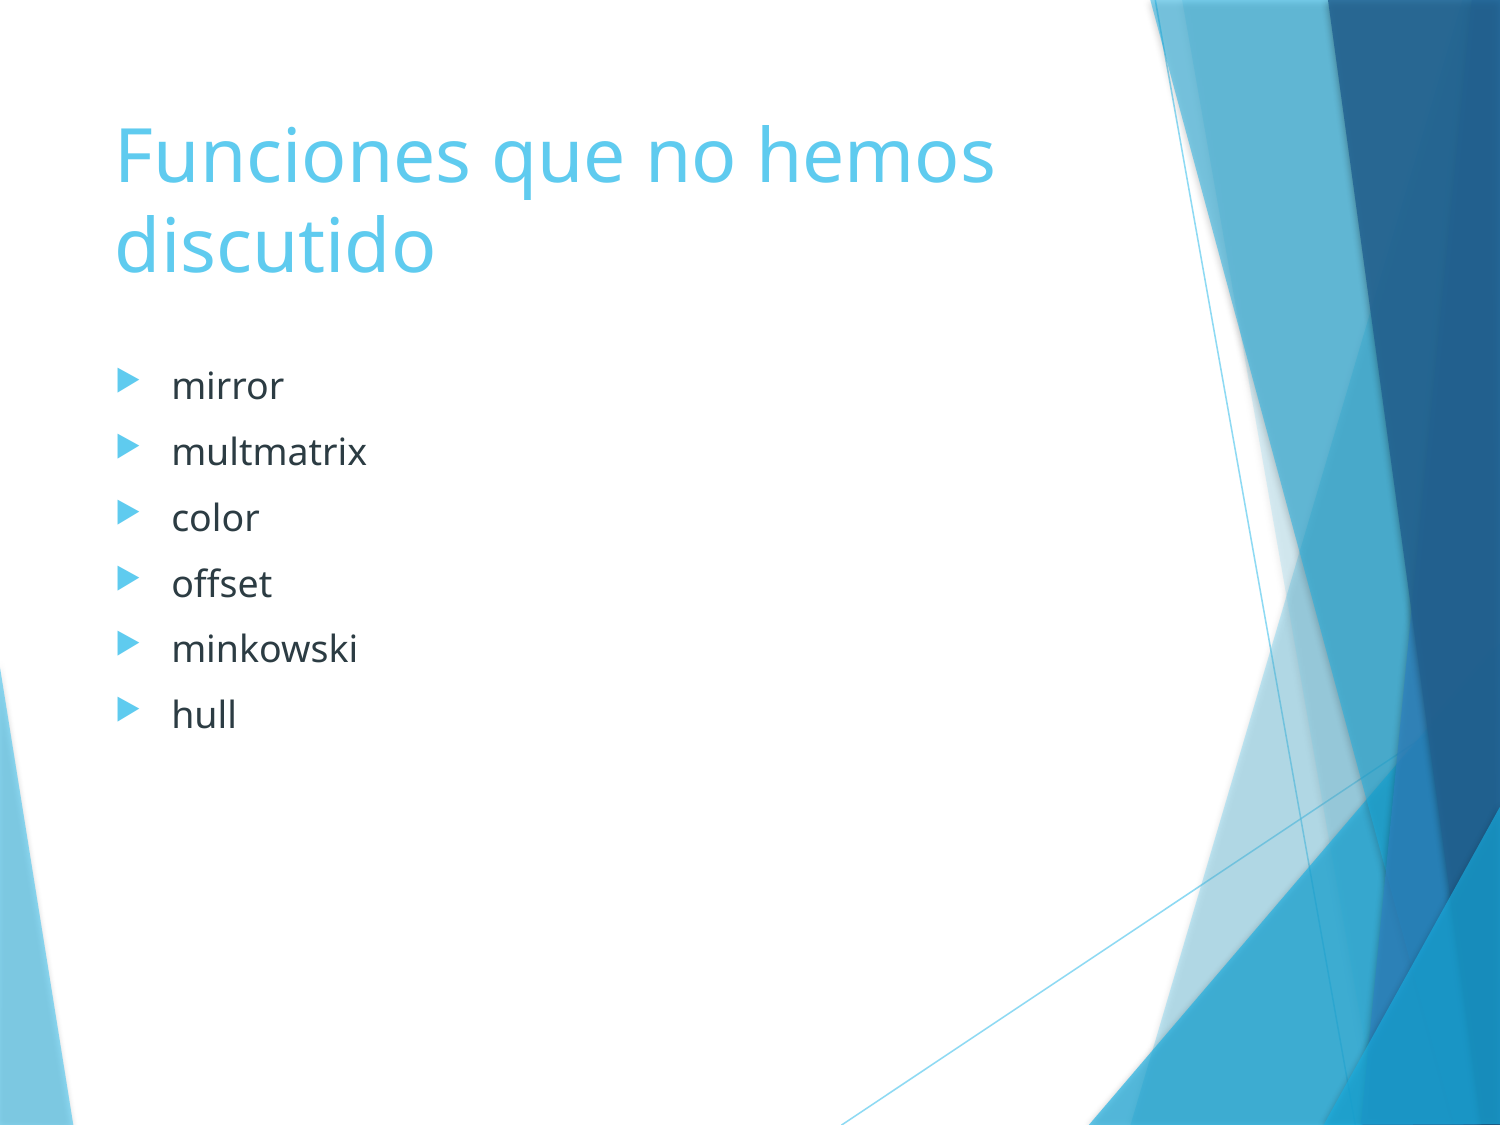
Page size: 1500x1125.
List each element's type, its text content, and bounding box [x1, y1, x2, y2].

title Funciones que no hemos discutido [99, 99, 1142, 317]
list mirror multmatrix color offset minkowski hull [99, 354, 1142, 992]
